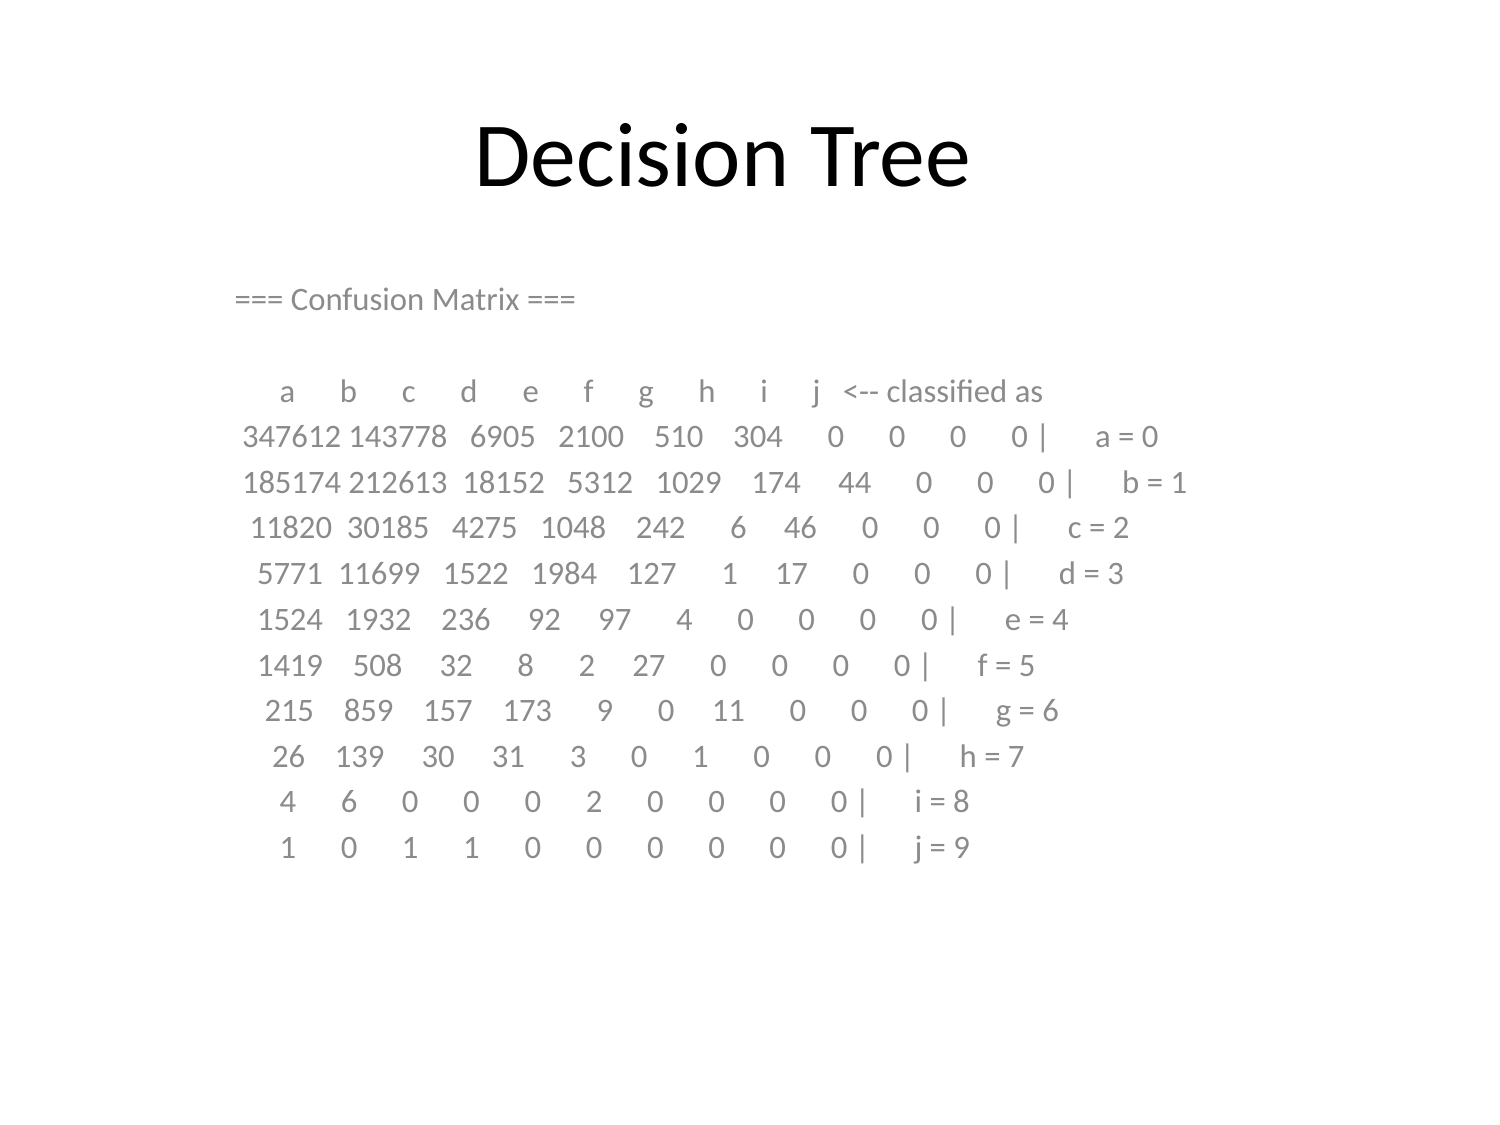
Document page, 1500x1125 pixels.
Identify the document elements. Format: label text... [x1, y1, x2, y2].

title Decision Tree [85, 28, 1361, 271]
subtitle === Confusion Matrix === a b c d e f g h i j <-- classified as 347612 143778 6905 2100 510 304 0 0 0 0 | a = 0 185174 212613 18152 5312 1029 174 44 0 0 0 | b = 1 11820 30185 4275 1048 242 6 46 0 0 0 | c = 2 5771 11699 1522 1984 127 1 17 0 0 0 | d = 3 1524 1932 236 92 97 4 0 0 0 0 | e = 4 1419 508 32 8 2 27 0 0 0 0 | f = 5 215 859 157 173 9 0 11 0 0 0 | g = 6 26 139 30 31 3 0 1 0 0 0 | h = 7 4 6 0 0 0 2 0 0 0 0 | i = 8 1 0 1 1 0 0 0 0 0 0 | j = 9 [219, 270, 1270, 882]
